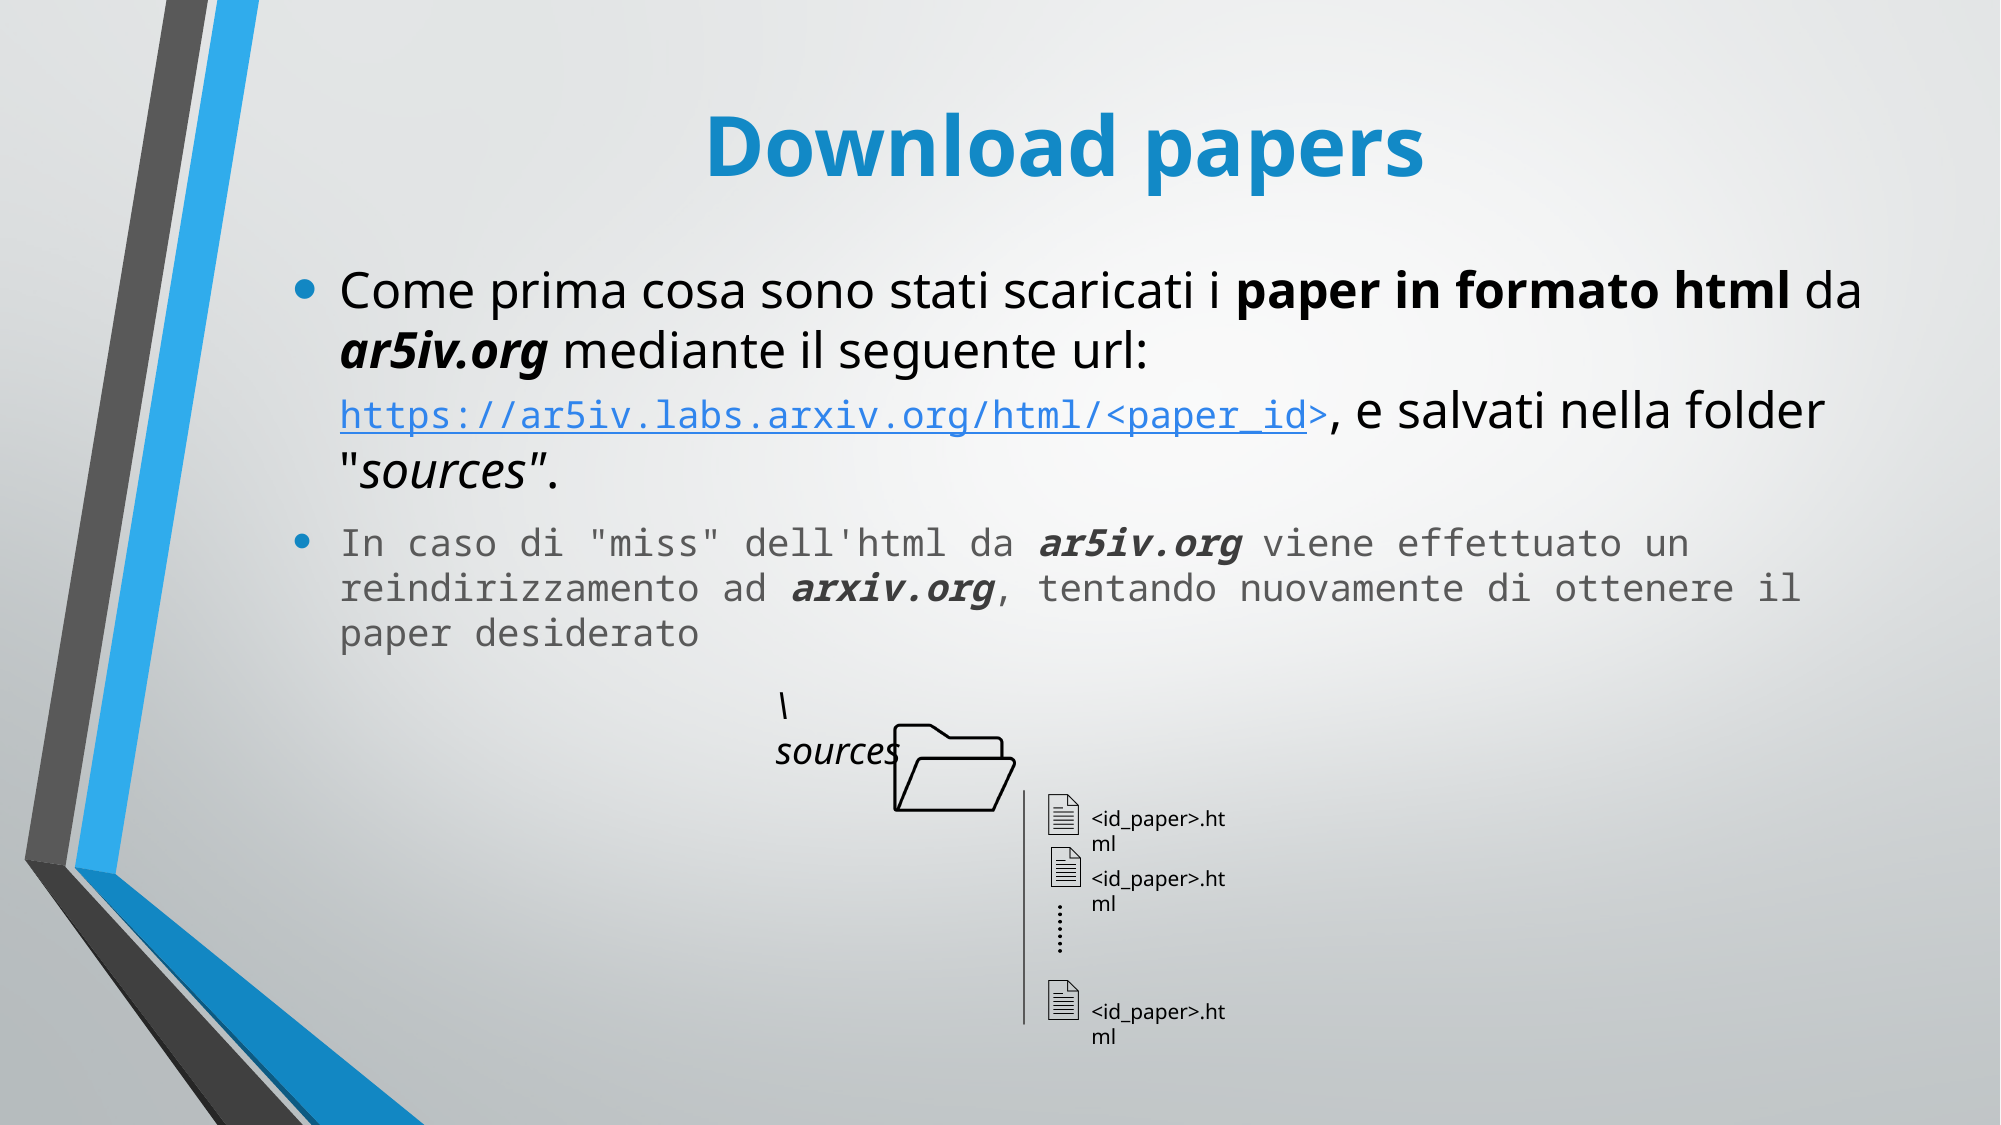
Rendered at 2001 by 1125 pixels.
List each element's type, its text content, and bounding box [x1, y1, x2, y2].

text_box <id_paper>.html [1076, 858, 1253, 949]
text_box \sources [760, 674, 926, 780]
list Come prima cosa sono stati scaricati i paper in formato html da ar5iv.org mediante il seguente url: https://ar5iv.labs.arxiv.org/html/<paper_id>, e salvati nella folder "sources". In caso di "miss" dell'html da ar5iv.org viene effettuato un reindirizzamento ad arxiv.org, tentando nuovamente di ottenere il paper desiderato [277, 199, 1922, 713]
title Download papers [243, 0, 1887, 288]
text_box <id_paper>.html [1076, 798, 1253, 858]
picture [879, 692, 1031, 844]
picture [1039, 975, 1088, 1024]
text_box <id_paper>.html [1076, 991, 1253, 1082]
picture [1039, 790, 1088, 839]
picture [1041, 842, 1090, 892]
